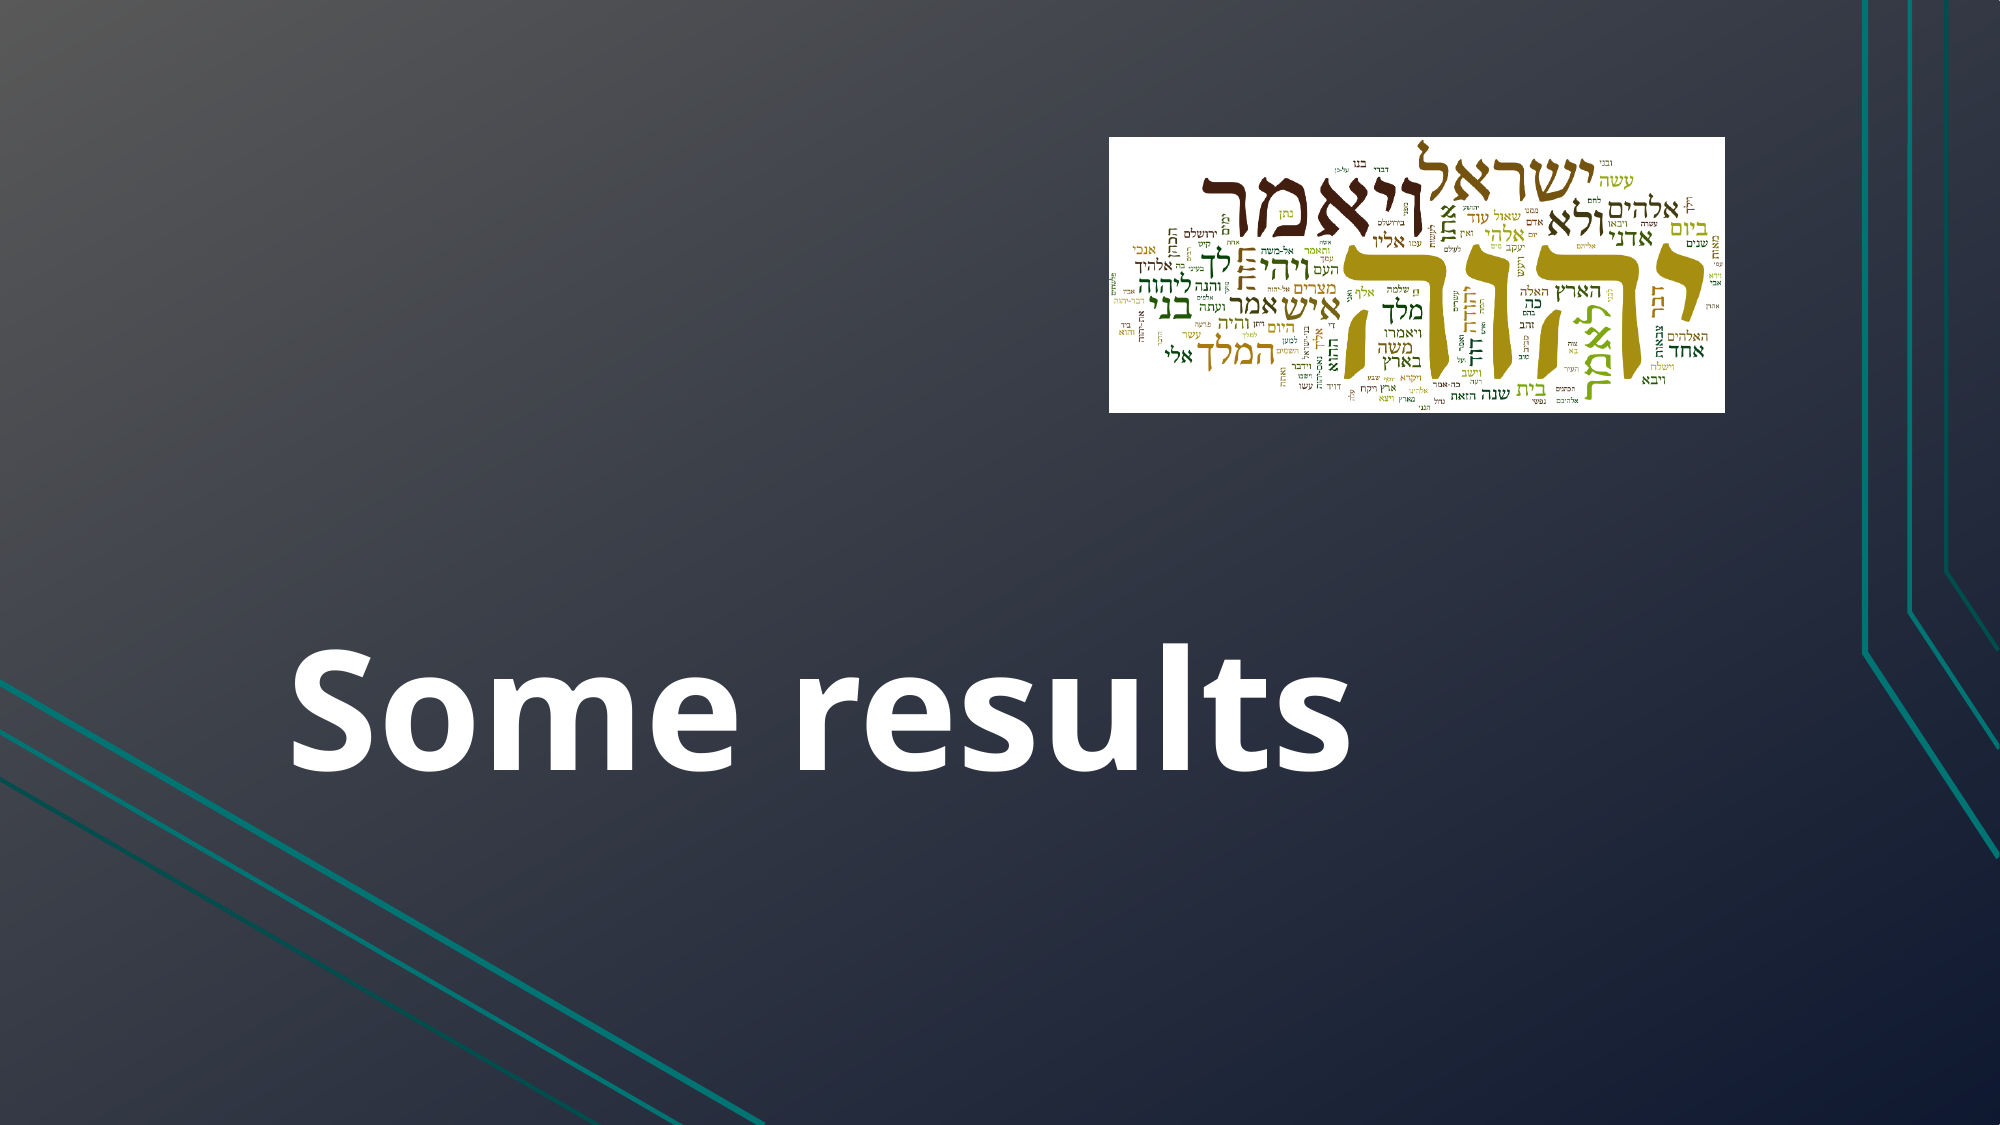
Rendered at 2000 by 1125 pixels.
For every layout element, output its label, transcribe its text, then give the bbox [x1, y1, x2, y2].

title Some results [266, 362, 1733, 816]
picture [1109, 137, 1725, 413]
